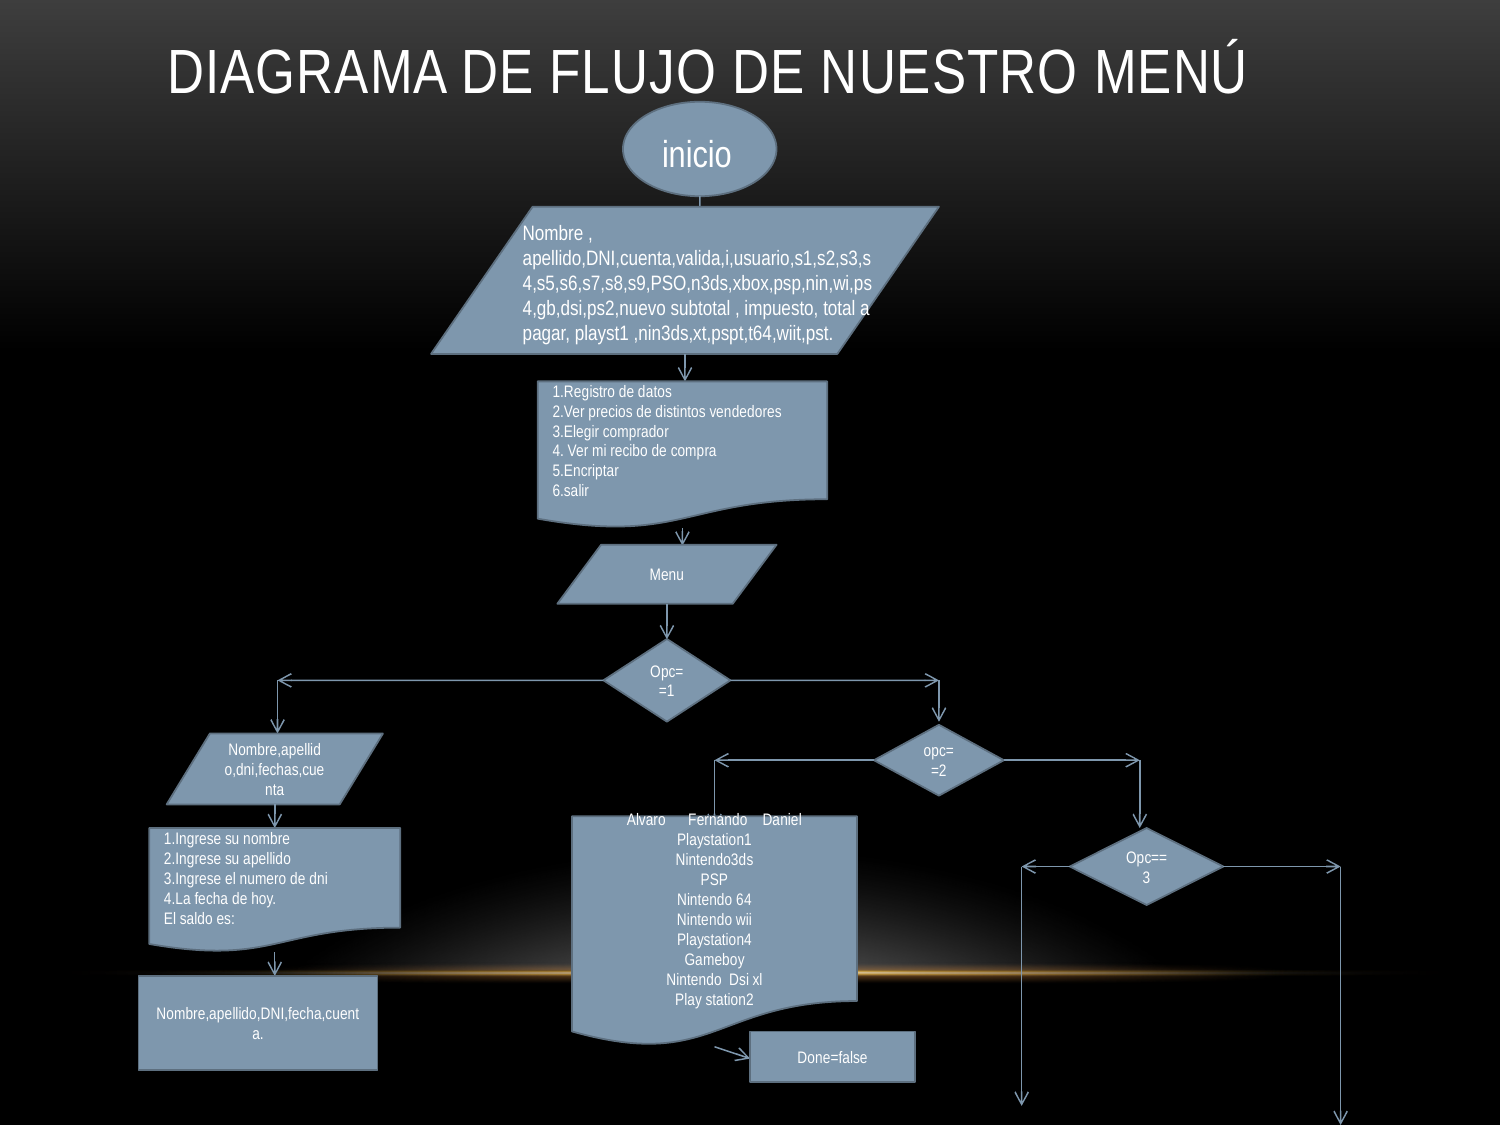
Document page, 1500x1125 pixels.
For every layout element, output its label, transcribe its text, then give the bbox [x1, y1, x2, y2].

text_box 1.Ingrese su nombre 2.Ingrese su apellido 3.Ingrese el numero de dni 4.La fecha de hoy. El saldo es: [148, 827, 402, 952]
text_box Menu [556, 543, 778, 605]
text_box opc==2 [873, 726, 1005, 797]
picture [0, 0, 1500, 1125]
text_box inicio [647, 123, 766, 183]
text_box Alvaro Fernando Daniel Playstation1 Nintendo3ds PSP Nintendo 64 Nintendo wii Playstation4 Gameboy Nintendo Dsi xl Play station2 [571, 815, 858, 1045]
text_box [714, 1031, 751, 1059]
text_box [527, 205, 695, 212]
text_box [703, 205, 940, 277]
text_box 1.Registro de datos 2.Ver precios de distintos vendedores 3.Elegir comprador 4. Ver mi recibo de compra 5.Encriptar 6.salir [536, 380, 829, 528]
text_box Nombre , apellido,DNI,cuenta,valida,i,usuario,s1,s2,s3,s4,s5,s6,s7,s8,s9,PSO,n3ds,xbox,psp,nin,wi,ps4,gb,dsi,ps2,nuevo subtotal , impuesto, total a pagar, playst1 ,nin3ds,xt,pspt,t64,wiit,pst. [507, 212, 892, 353]
text_box Nombre,apellido,DNI,fecha,cuenta. [138, 975, 378, 1071]
text_box Opc==1 [603, 641, 730, 723]
text_box Opc==3 [1069, 827, 1224, 906]
text_box [430, 242, 684, 355]
title Diagrama de flujo de nuestro Menú [112, 30, 1306, 114]
text_box Nombre,apellido,dni,fechas,cuenta [165, 732, 384, 806]
text_box Done=false [749, 1031, 916, 1083]
text_box [622, 100, 778, 198]
